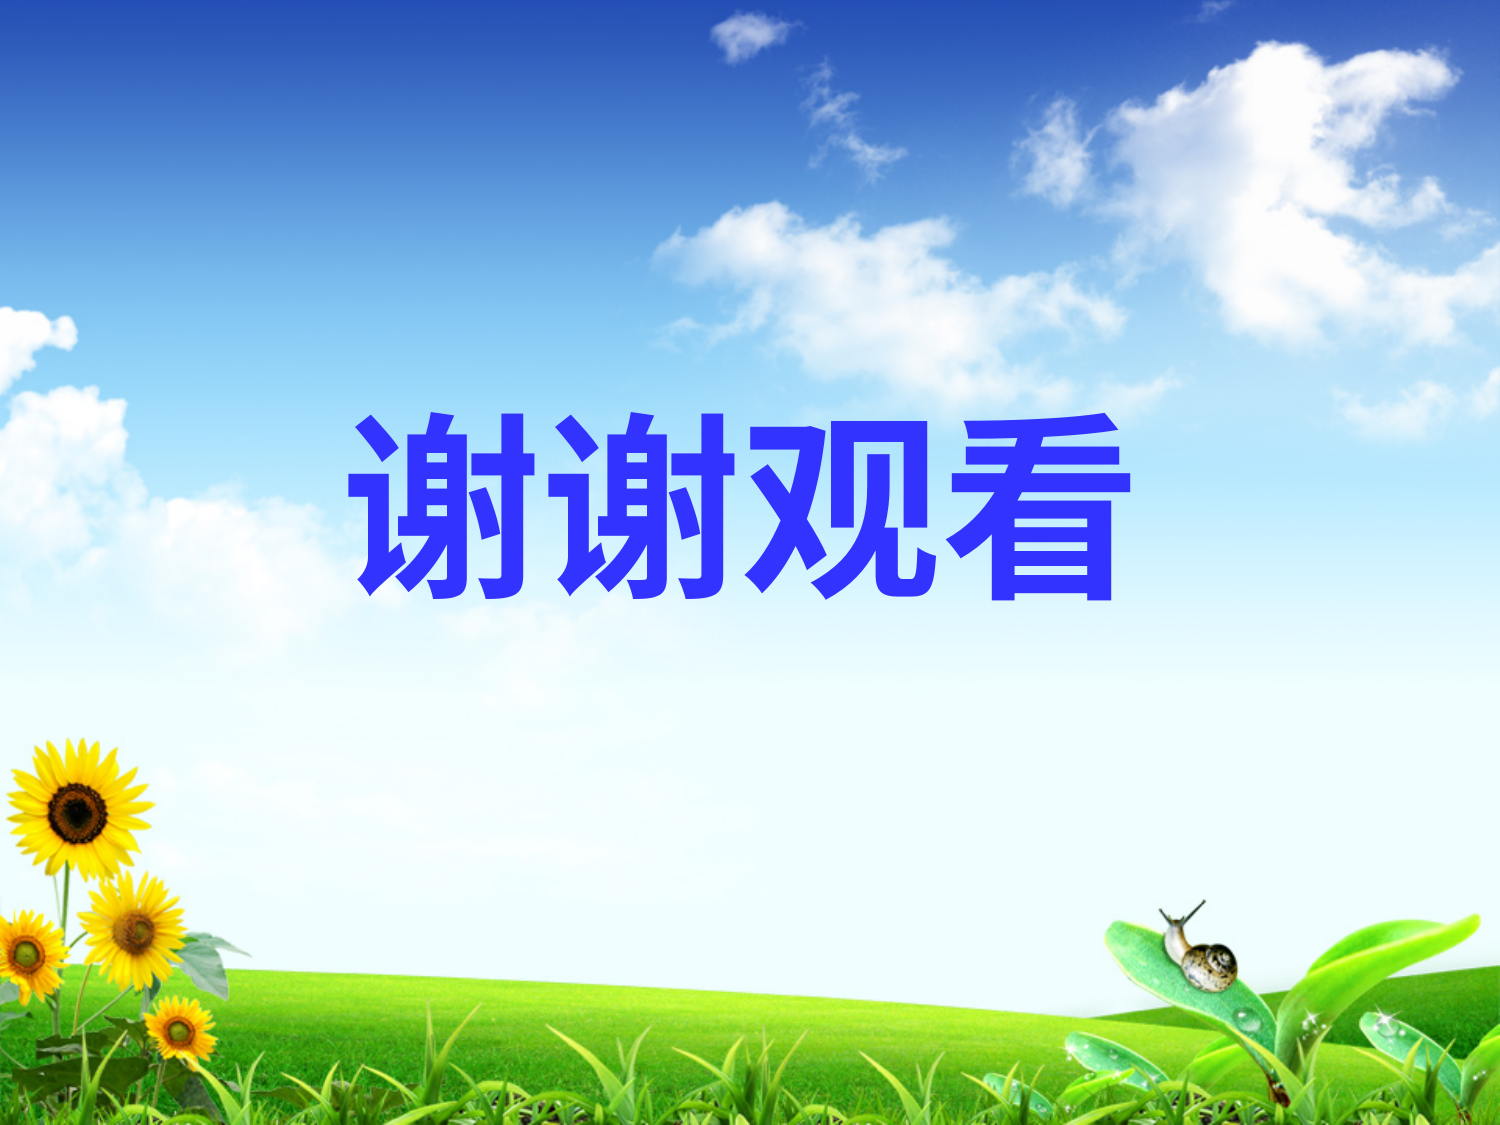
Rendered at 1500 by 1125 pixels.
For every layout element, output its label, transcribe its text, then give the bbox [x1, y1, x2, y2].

text_box 谢谢观看 [326, 374, 1157, 630]
picture [0, 0, 1500, 1125]
